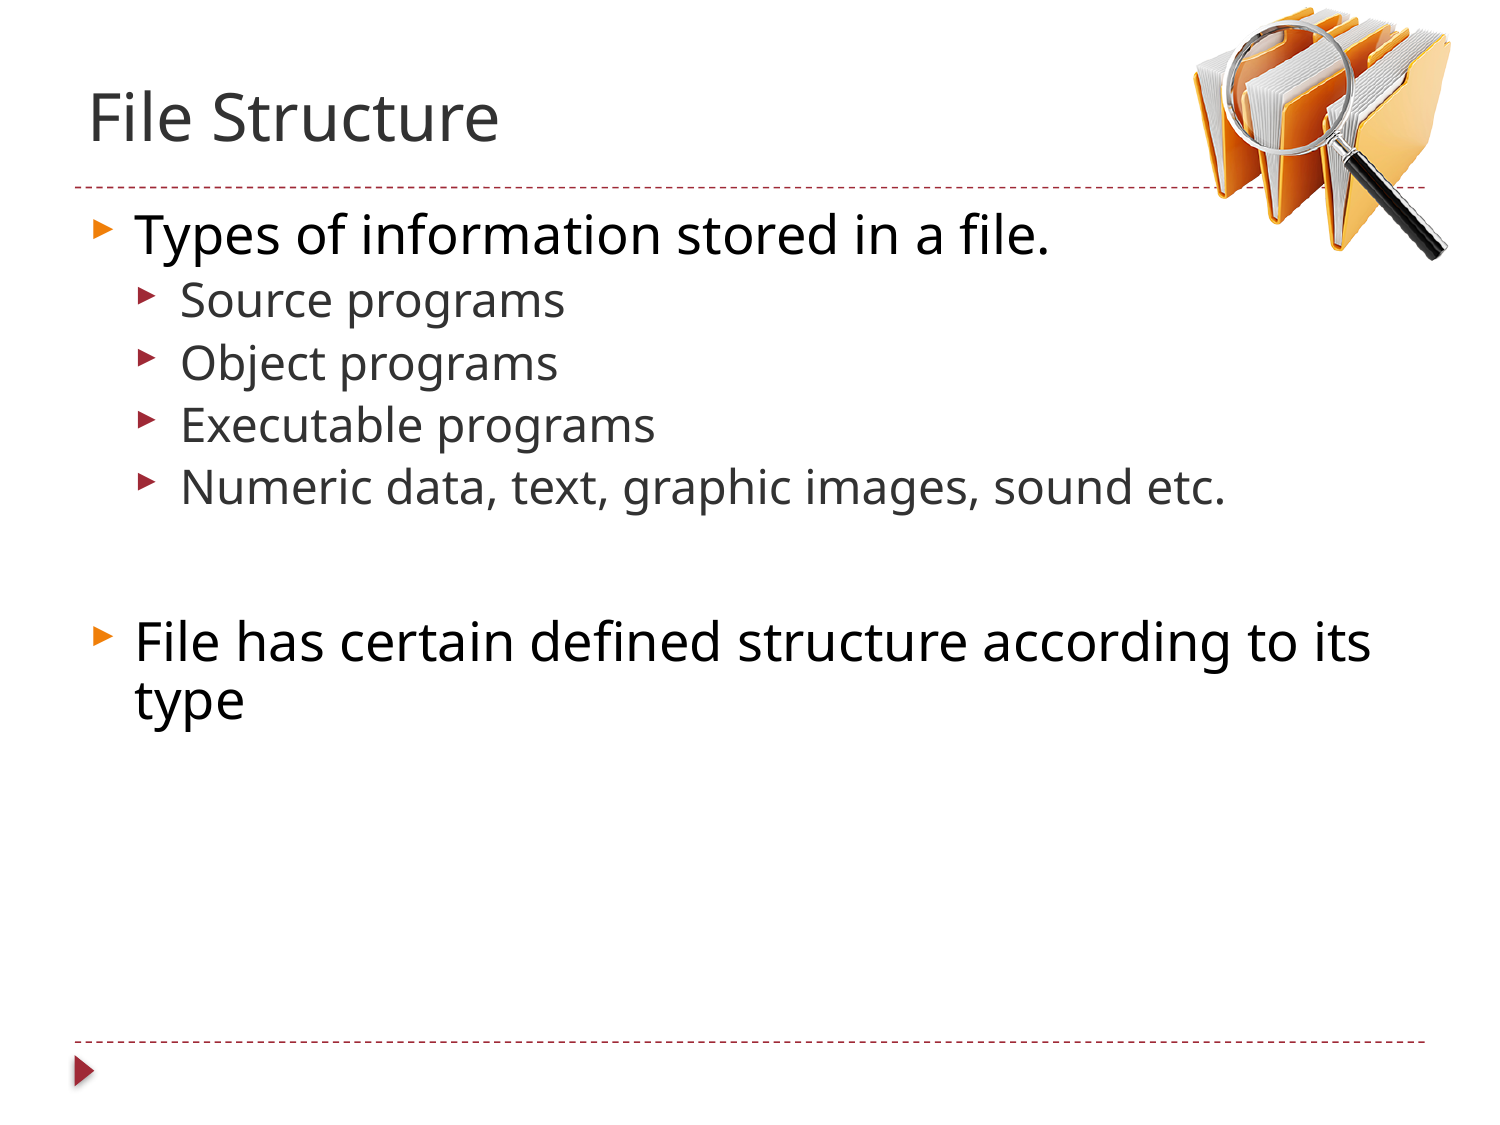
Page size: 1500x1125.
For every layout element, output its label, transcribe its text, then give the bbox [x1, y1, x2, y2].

picture [1143, 0, 1500, 268]
list Types of information stored in a file. Source programs Object programs Executable programs Numeric data, text, graphic images, sound etc. File has certain defined structure according to its type [75, 200, 1425, 1010]
title File Structure [72, 0, 1423, 163]
